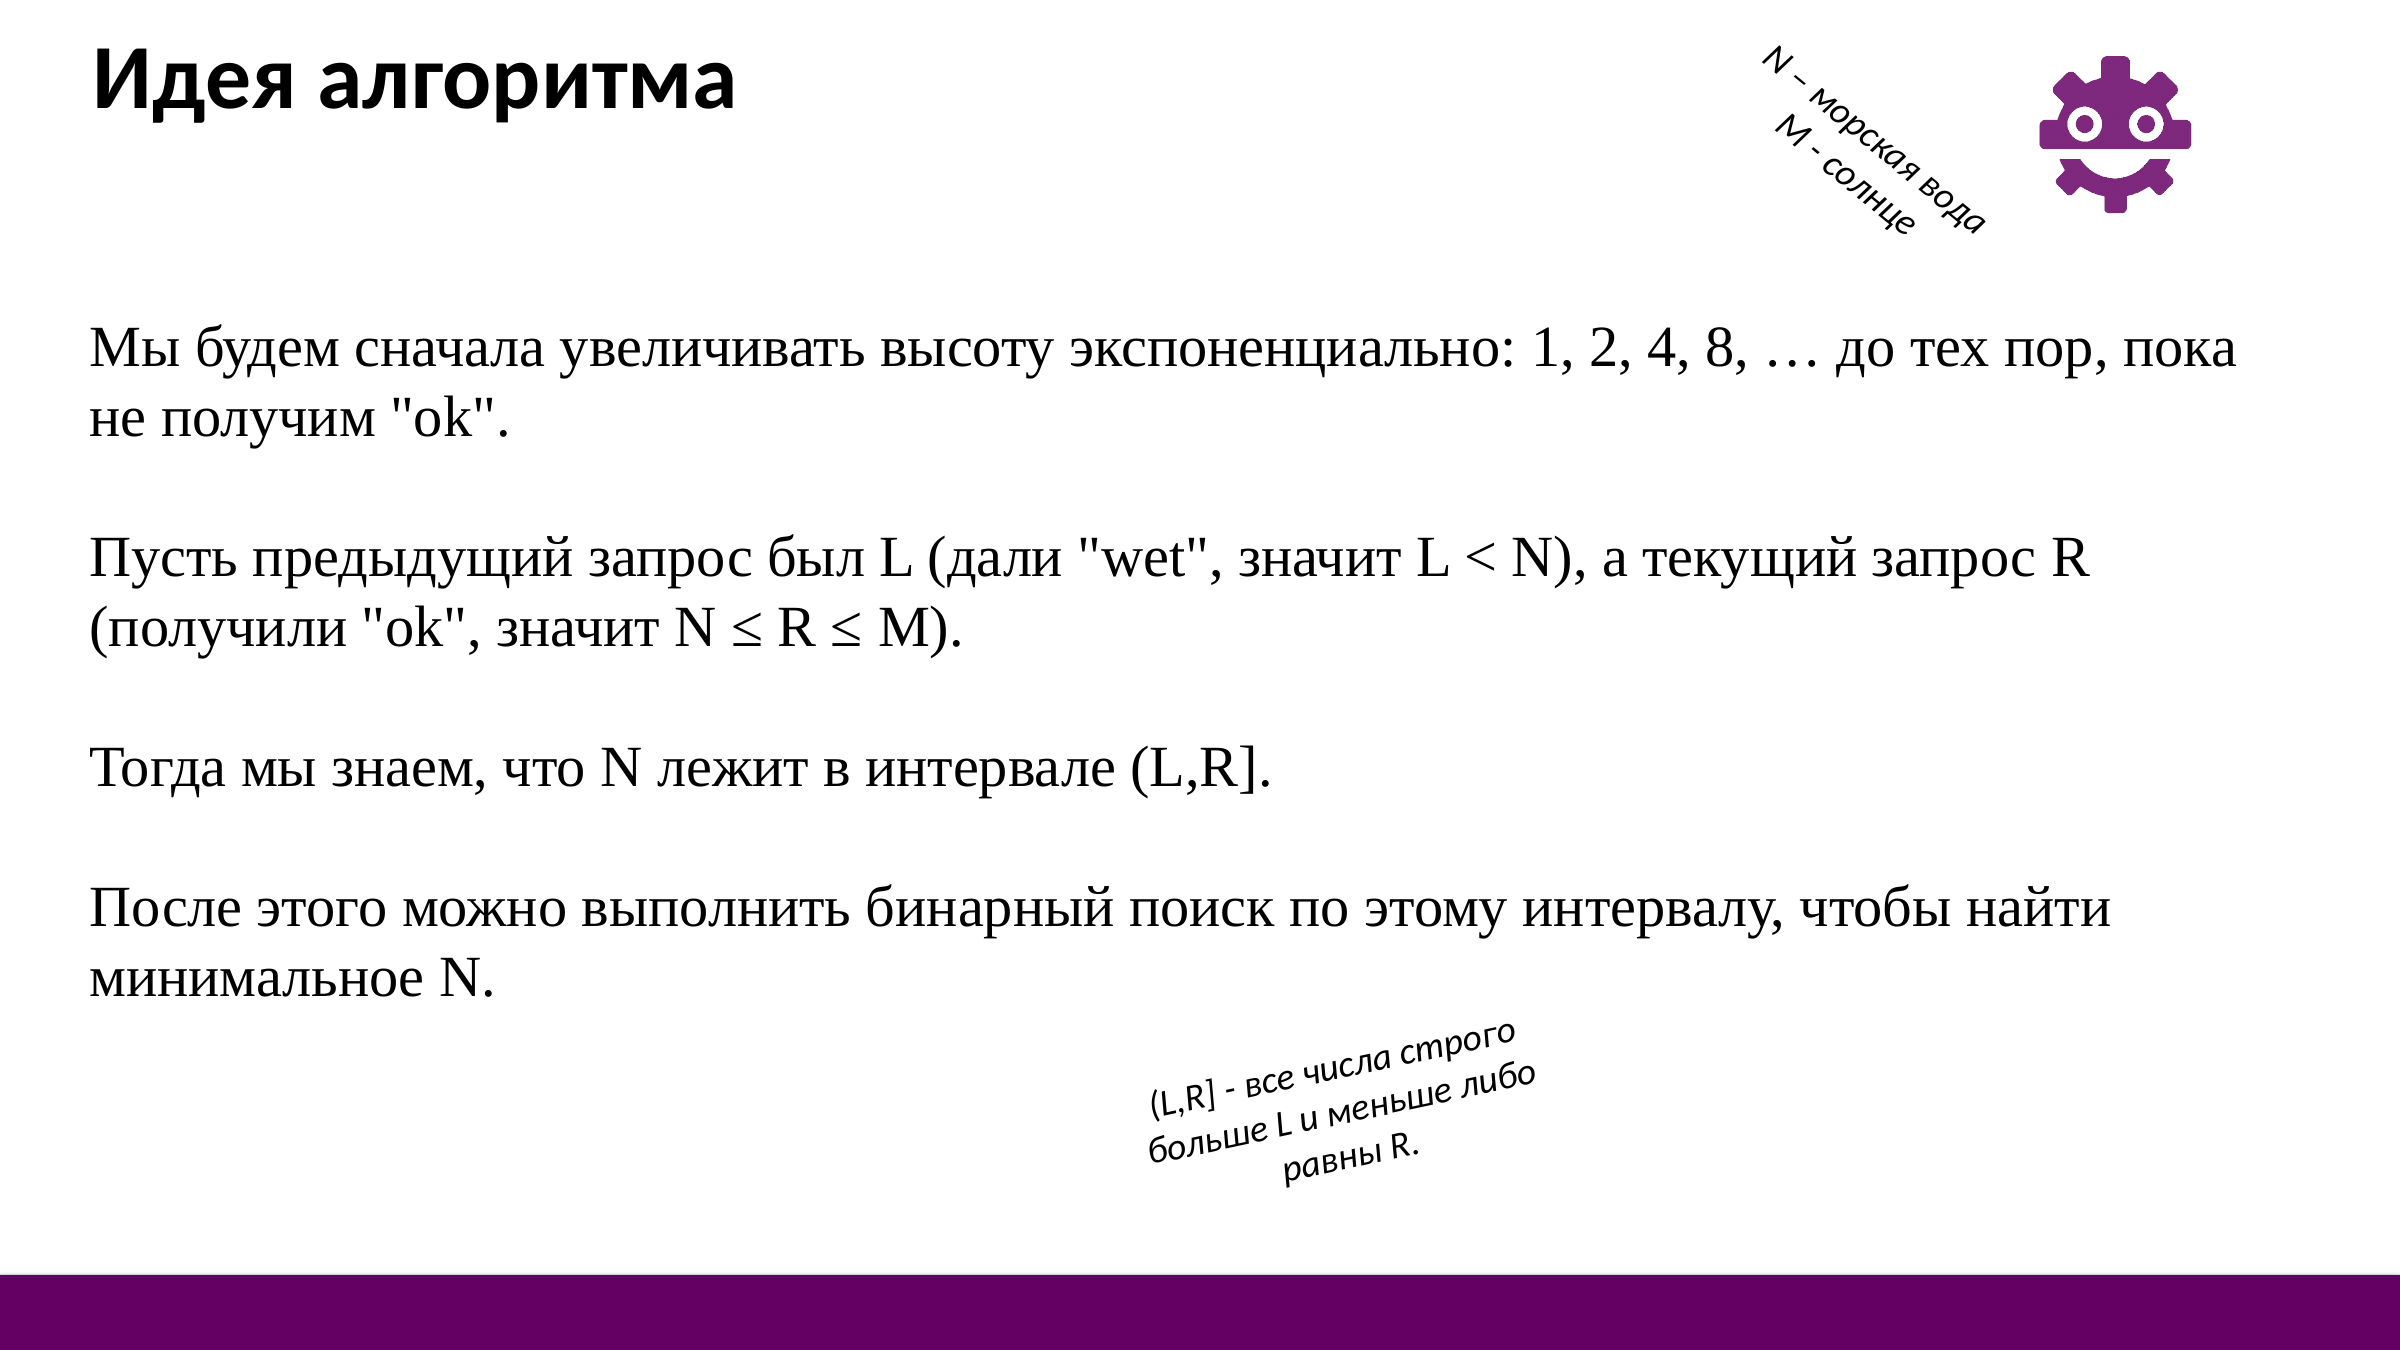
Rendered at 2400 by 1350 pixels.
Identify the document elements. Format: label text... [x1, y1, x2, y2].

text_box Мы будем сначала увеличивать высоту экспоненциально: 1, 2, 4, 8, … до тех пор, пока не получим "ok". Пусть предыдущий запрос был L (дали "wet", значит L < N), а текущий запрос R (получили "ok", значит N ≤ R ≤ M). Тогда мы знаем, что N лежит в интервале (L,R]. После этого можно выполнить бинарный поиск по этому интервалу, чтобы найти минимальное N. [74, 301, 2266, 1016]
text_box Идея алгоритма [78, 9, 754, 135]
text_box N – морская вода M - солнце [1701, 9, 2020, 301]
text_box [0, 1274, 2400, 1350]
picture [2024, 44, 2206, 223]
text_box (L,R] - все числа строго больше L и меньше либо равны R. [1089, 985, 1592, 1233]
